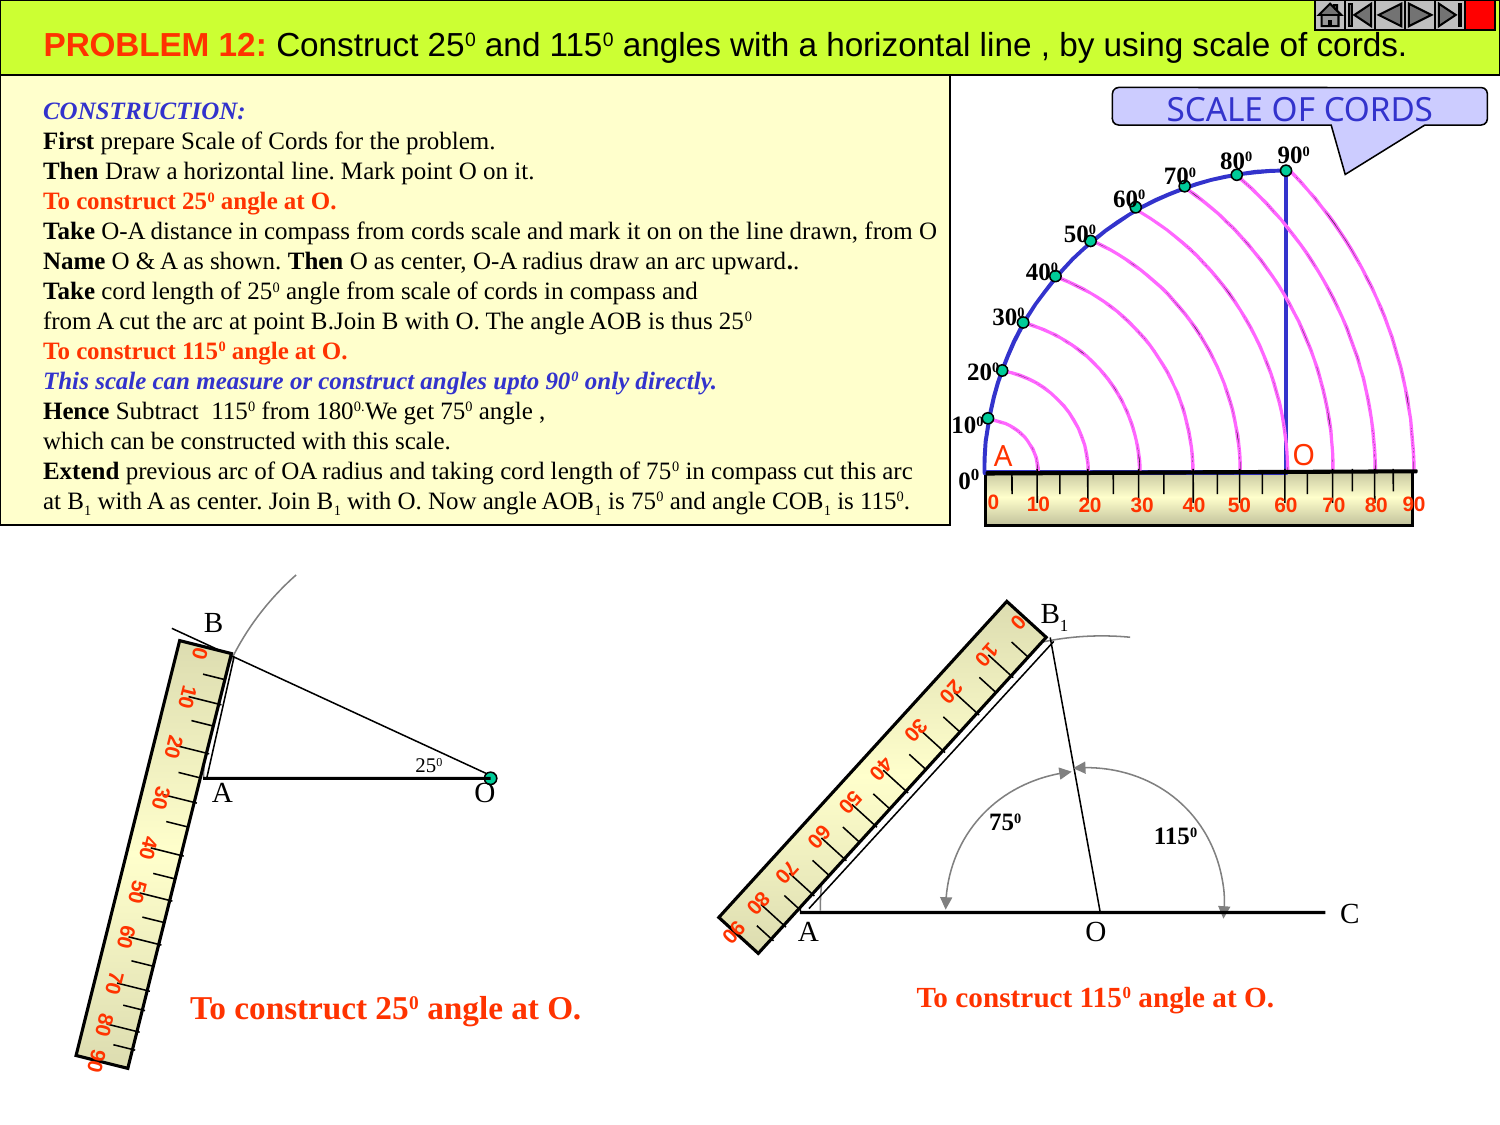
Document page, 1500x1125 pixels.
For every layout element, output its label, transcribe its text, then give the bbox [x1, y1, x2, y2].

text_box B1 [1025, 587, 1084, 642]
text_box To construct 1150 angle at O. [901, 970, 1297, 1021]
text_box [935, 131, 1441, 526]
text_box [0, 834, 388, 891]
text_box B [189, 595, 239, 646]
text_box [0, 0, 1500, 75]
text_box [196, 765, 511, 816]
text_box [458, 749, 473, 765]
text_box To construct 250 angle at O. [175, 978, 597, 1034]
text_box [1315, 0, 1496, 30]
text_box [822, 813, 935, 887]
text_box [206, 574, 453, 765]
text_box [1112, 80, 1488, 136]
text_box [0, 74, 957, 525]
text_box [783, 887, 1375, 955]
text_box 250 [400, 744, 458, 765]
text_box [943, 635, 1131, 755]
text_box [935, 813, 1074, 887]
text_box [644, 755, 1113, 813]
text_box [1074, 755, 1214, 887]
